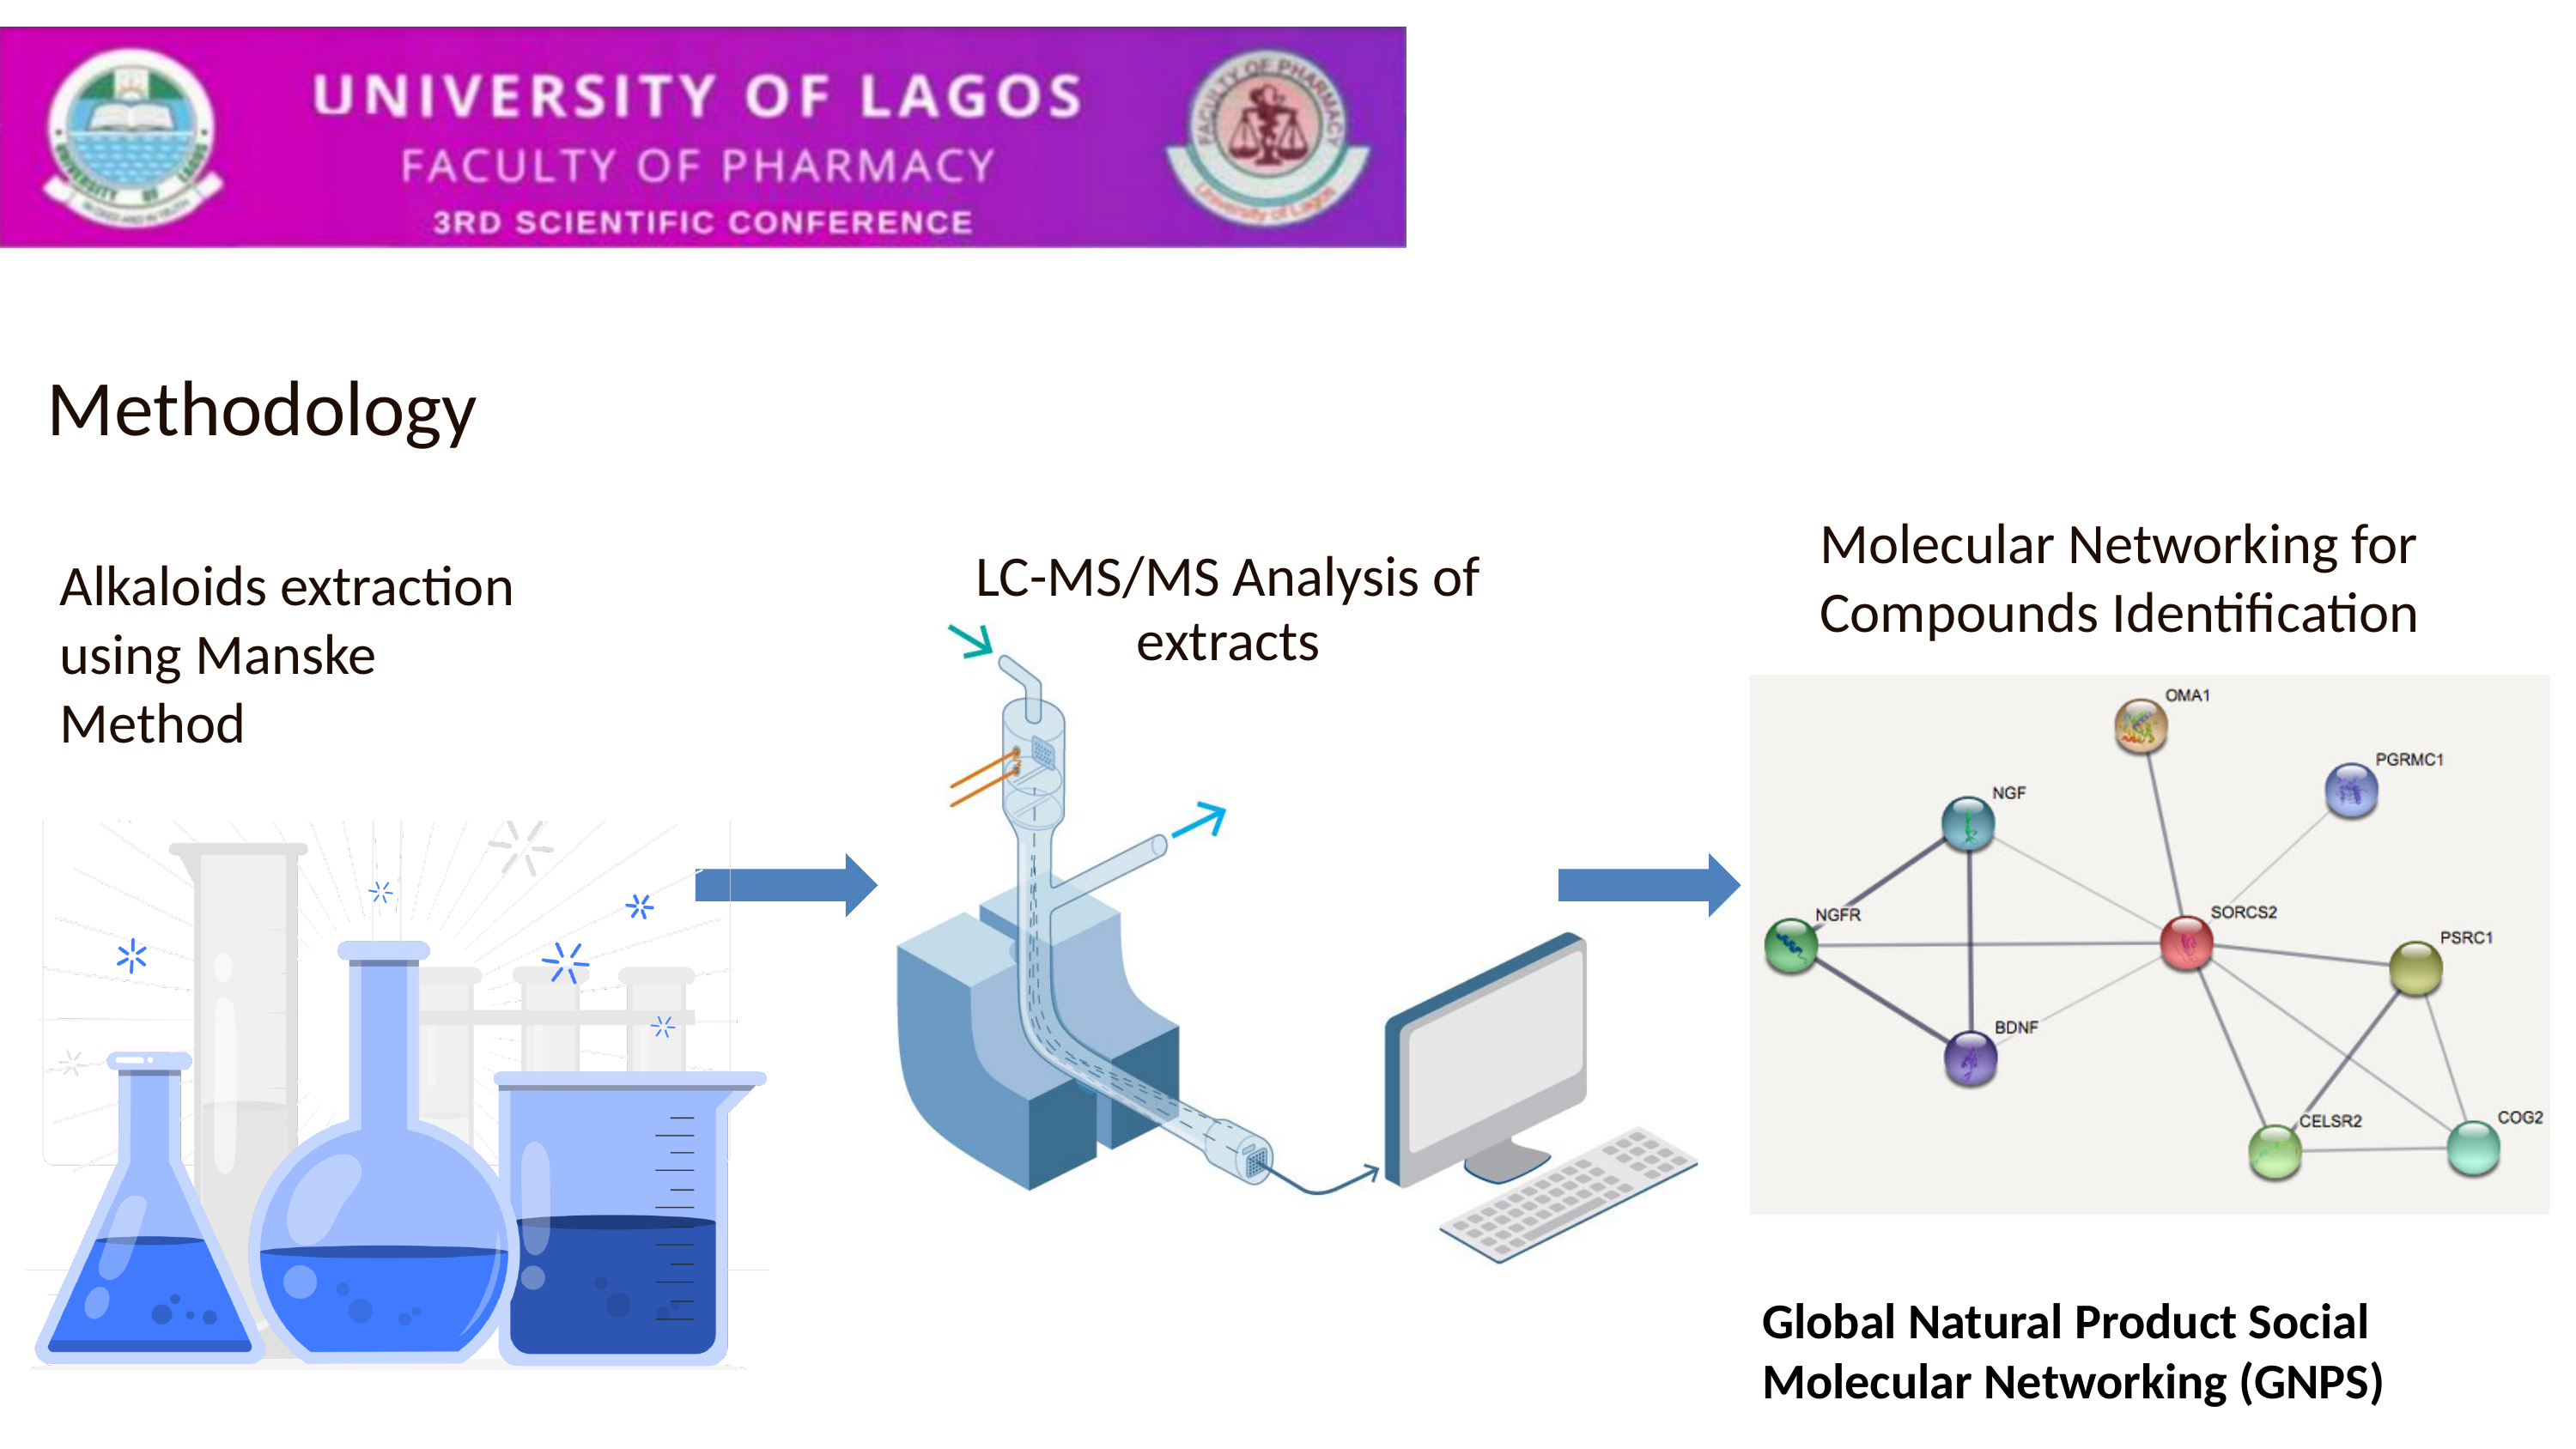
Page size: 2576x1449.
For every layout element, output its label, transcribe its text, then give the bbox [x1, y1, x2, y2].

picture [0, 26, 1406, 248]
text_box Alkaloids extraction using Manske Method [46, 542, 584, 819]
picture [26, 820, 769, 1371]
text_box [773, 851, 873, 919]
picture [878, 607, 1698, 1283]
text_box Global Natural Product Social Molecular Networking (GNPS) [1749, 1282, 2576, 1416]
text_box [1703, 851, 1743, 919]
text_box Molecular Networking for Compounds Identification [1807, 500, 2441, 673]
text_box LC-MS/MS Analysis of extracts [878, 537, 1579, 606]
text_box Methodology [46, 312, 2092, 452]
picture [1749, 675, 2550, 1215]
